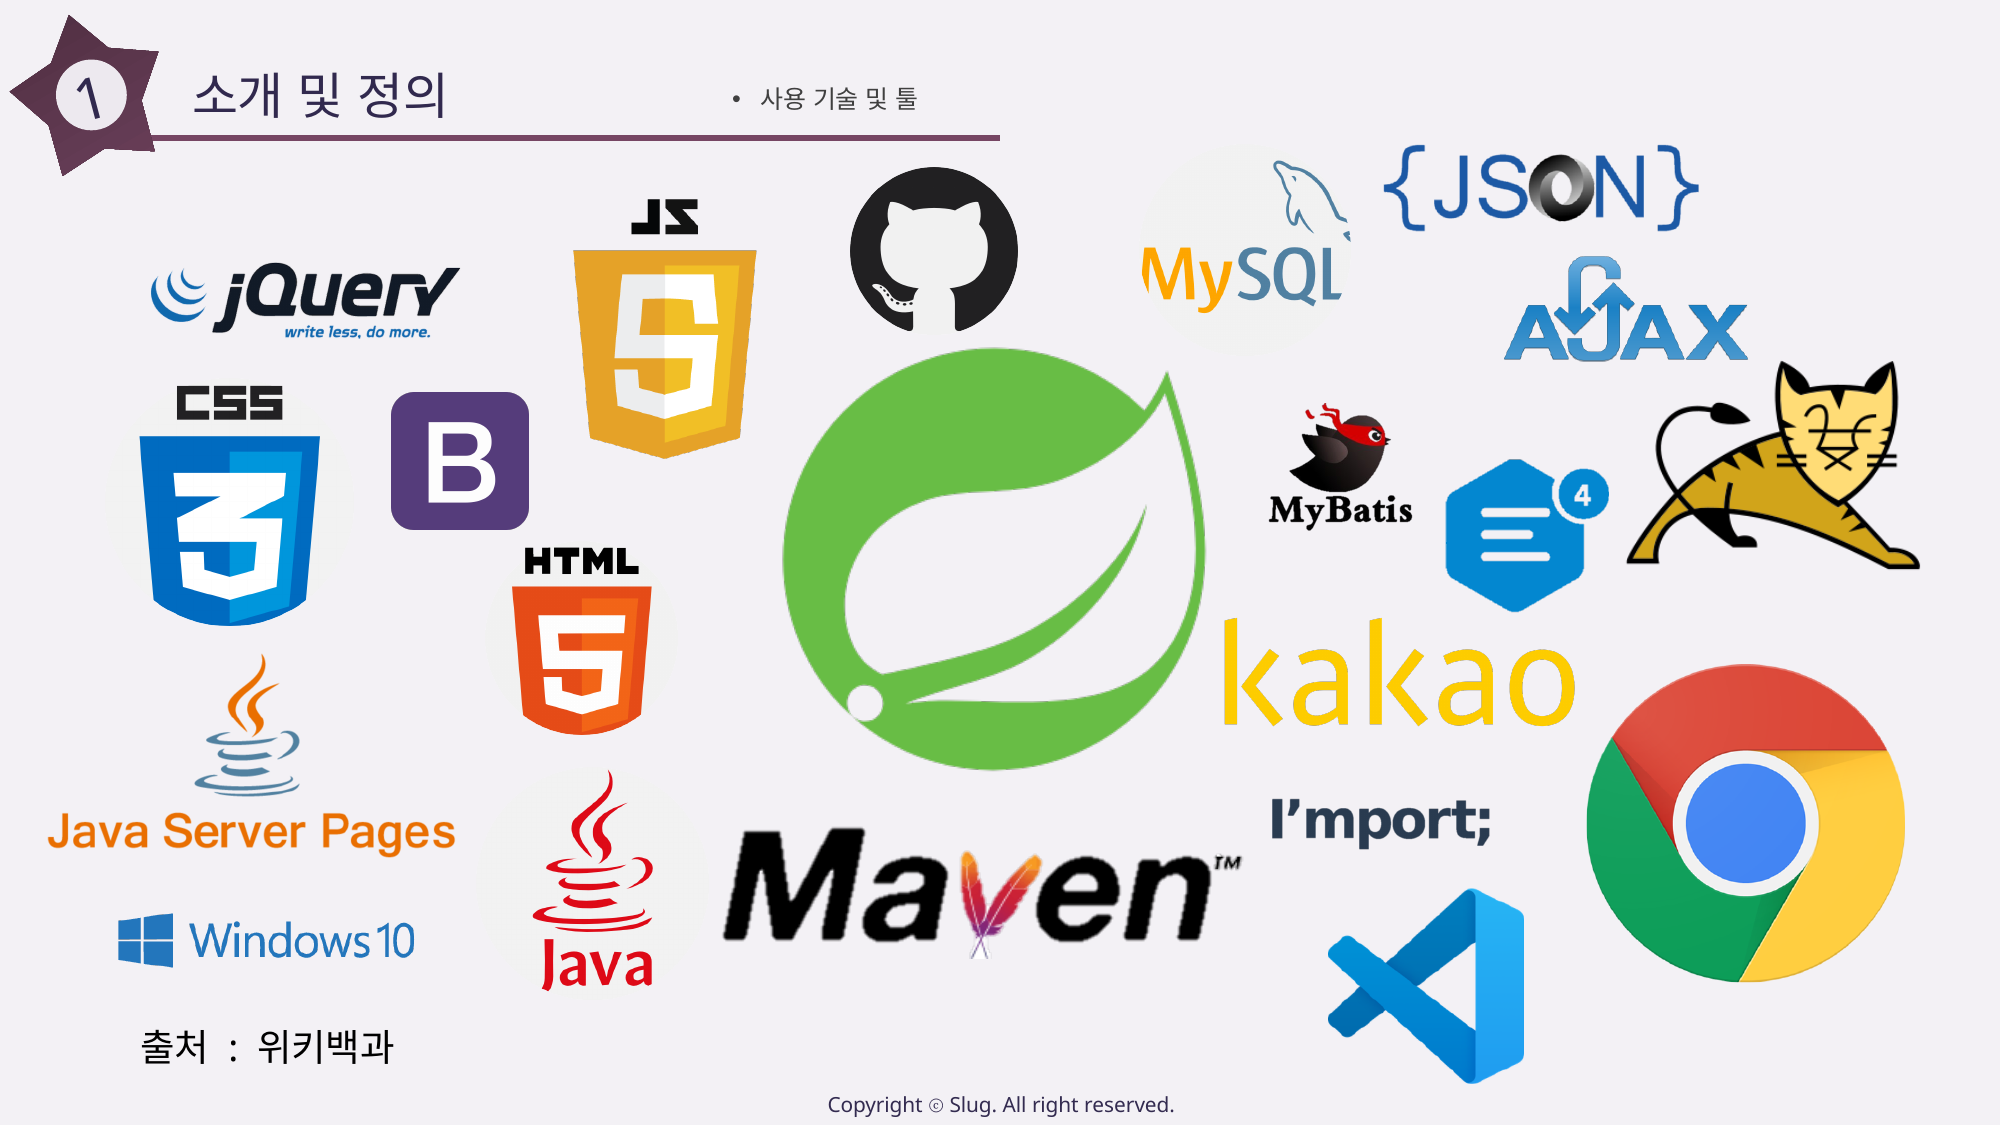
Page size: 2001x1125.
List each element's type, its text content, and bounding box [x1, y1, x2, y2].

picture [390, 144, 1923, 1084]
picture [29, 644, 472, 1113]
text_box 사용 기술 및 툴 [660, 76, 934, 122]
picture [485, 541, 678, 735]
text_box Copyright ⓒ Slug. All right reserved. [735, 1084, 1268, 1124]
text_box 소개 및 정의 [177, 57, 623, 132]
picture [1496, 245, 1955, 577]
picture [850, 167, 1018, 335]
picture [476, 767, 709, 1000]
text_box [11, 12, 166, 167]
picture [105, 210, 486, 626]
picture [1377, 133, 1707, 244]
